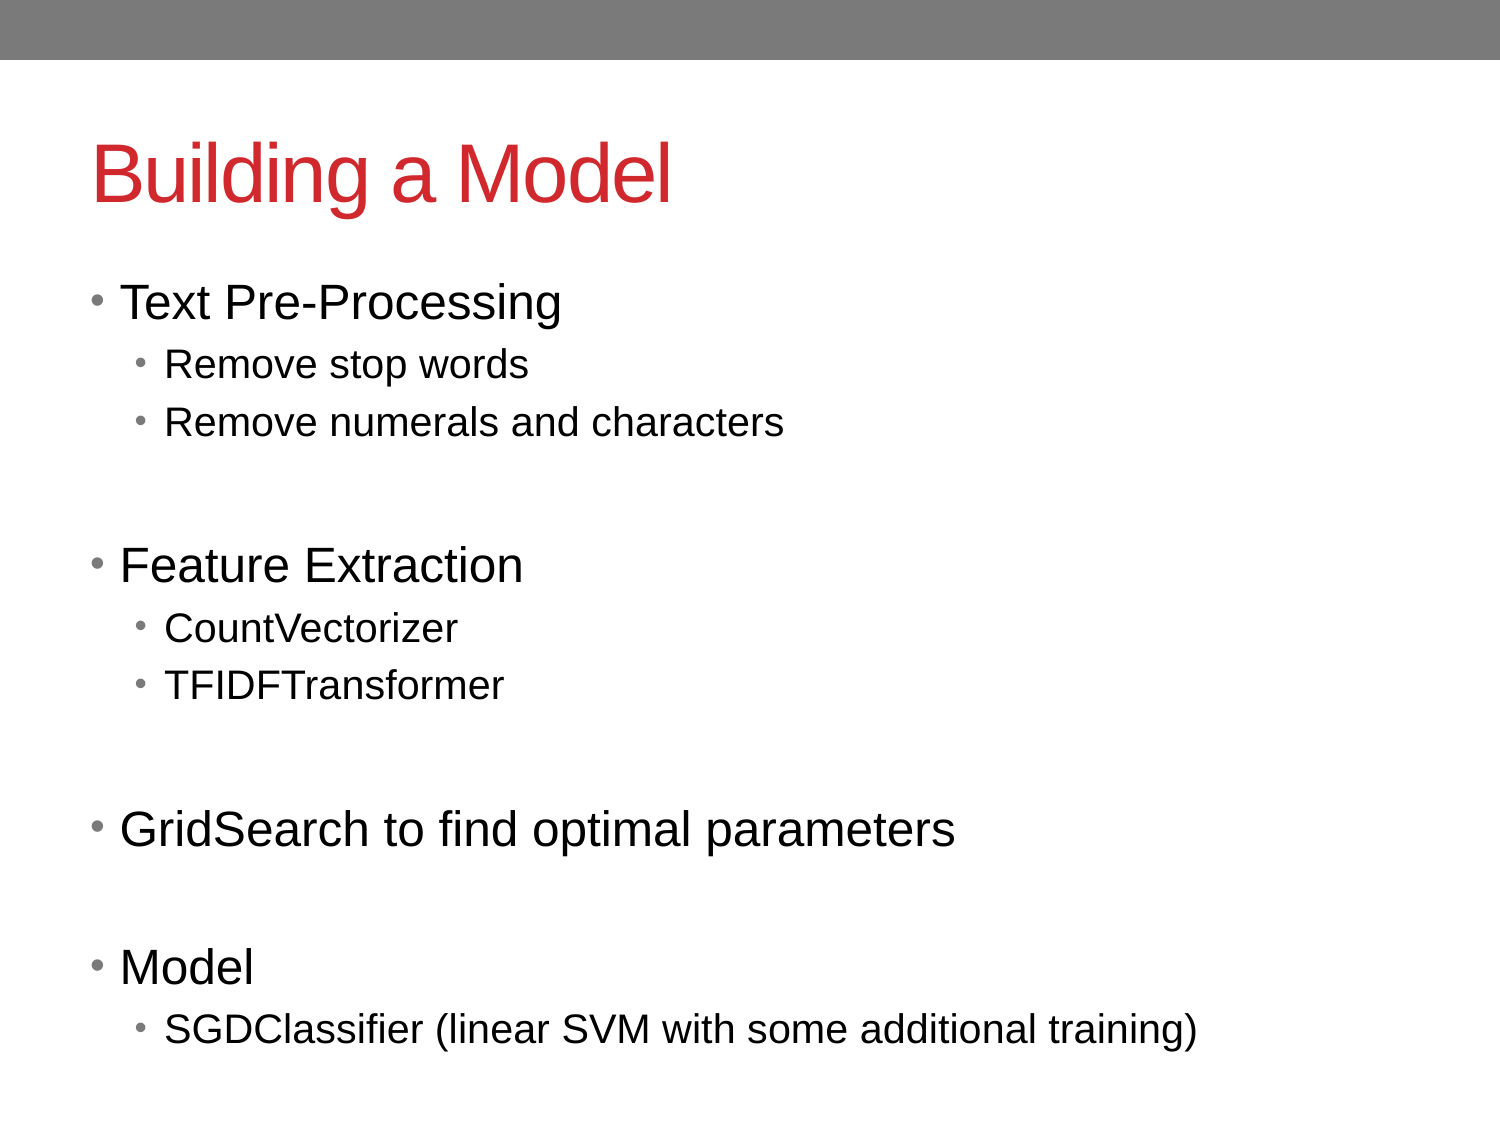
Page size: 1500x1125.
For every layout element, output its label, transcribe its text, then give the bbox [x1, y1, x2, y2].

title Building a Model [75, 87, 1425, 250]
list Text Pre-Processing Remove stop words Remove numerals and characters Feature Extraction CountVectorizer TFIDFTransformer GridSearch to find optimal parameters Model SGDClassifier (linear SVM with some additional training) [75, 262, 1425, 1063]
